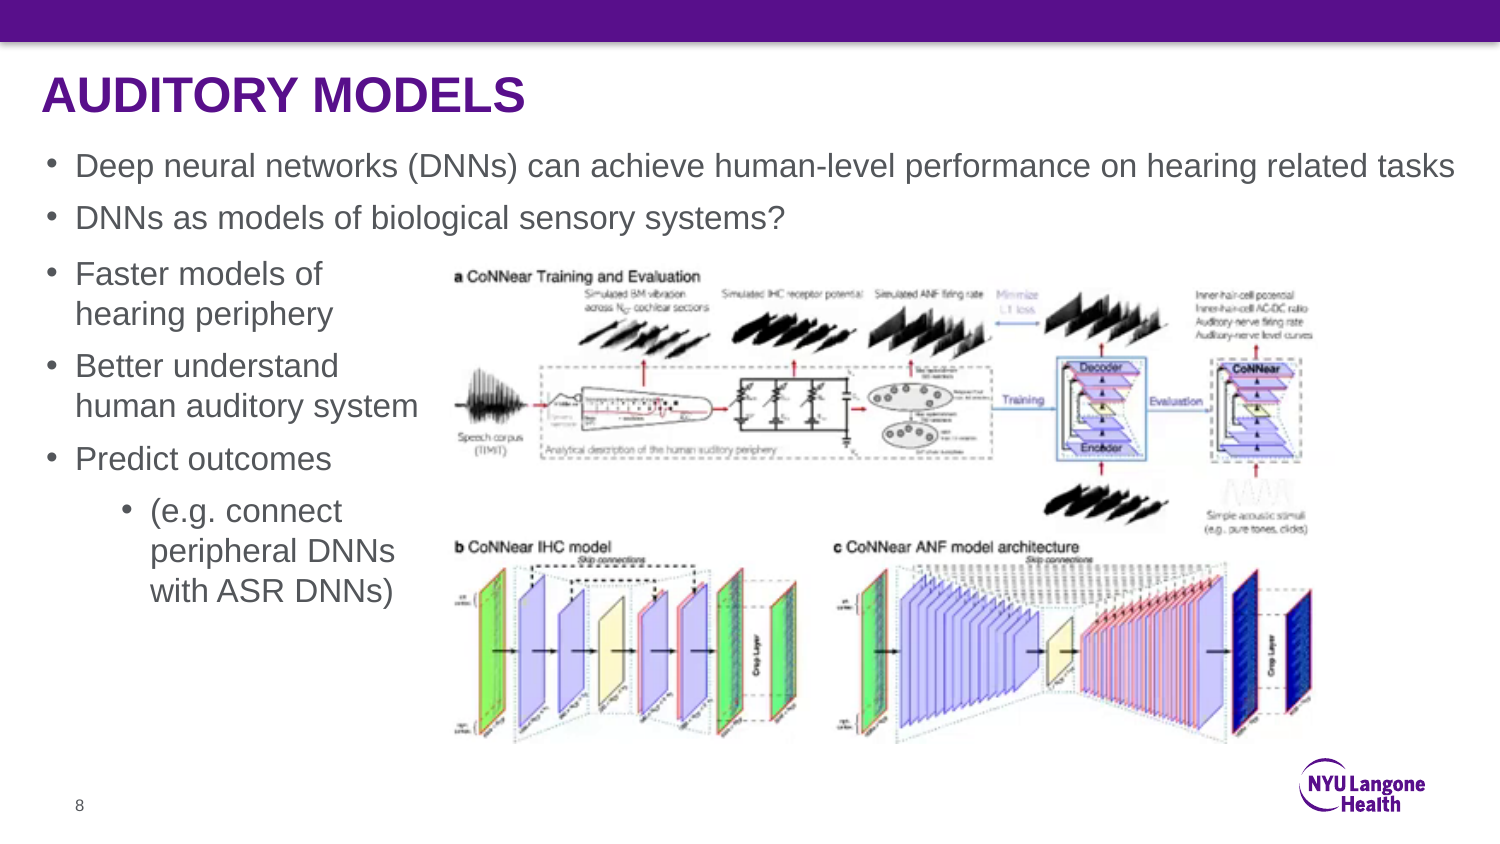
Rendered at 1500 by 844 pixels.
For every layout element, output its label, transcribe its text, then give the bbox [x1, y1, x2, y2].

title AUDITORY MODELS [40, 71, 1391, 123]
picture [438, 245, 1335, 744]
text_box Deep neural networks (DNNs) can achieve human-level performance on hearing related tasks DNNs as models of biological sensory systems? [31, 136, 1488, 244]
text_box Faster models of hearing periphery Better understand human auditory system Predict outcomes (e.g. connect peripheral DNNs with ASR DNNs) [31, 244, 437, 617]
slide_number 8 [75, 794, 117, 815]
